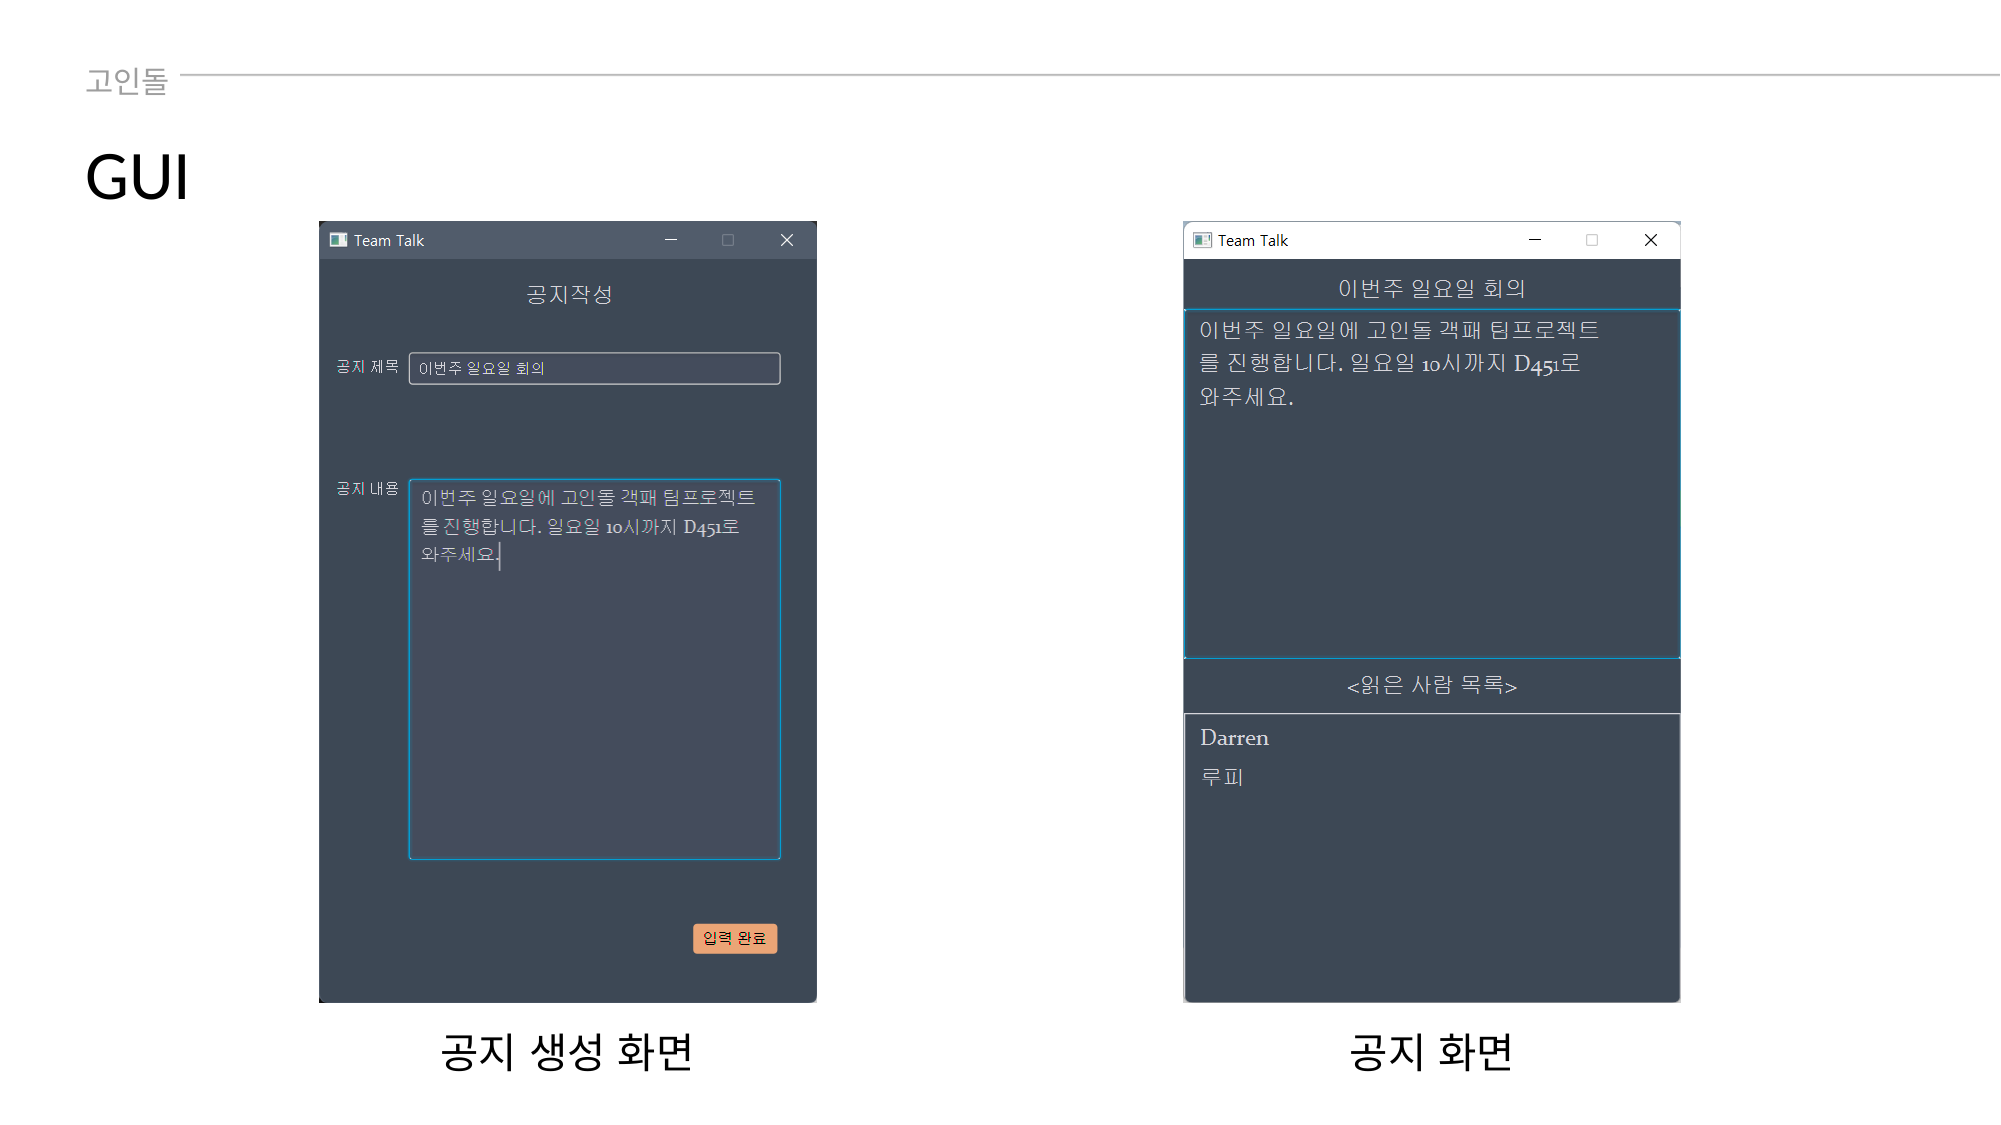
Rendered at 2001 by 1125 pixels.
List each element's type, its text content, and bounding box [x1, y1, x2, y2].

picture [1183, 221, 1681, 1003]
text_box 공지 생성 화면 [304, 1019, 831, 1084]
text_box 고인돌 [70, 55, 496, 107]
text_box GUI [70, 122, 725, 221]
picture [319, 221, 817, 1003]
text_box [180, 72, 2000, 78]
text_box 공지 화면 [1169, 1019, 1696, 1084]
